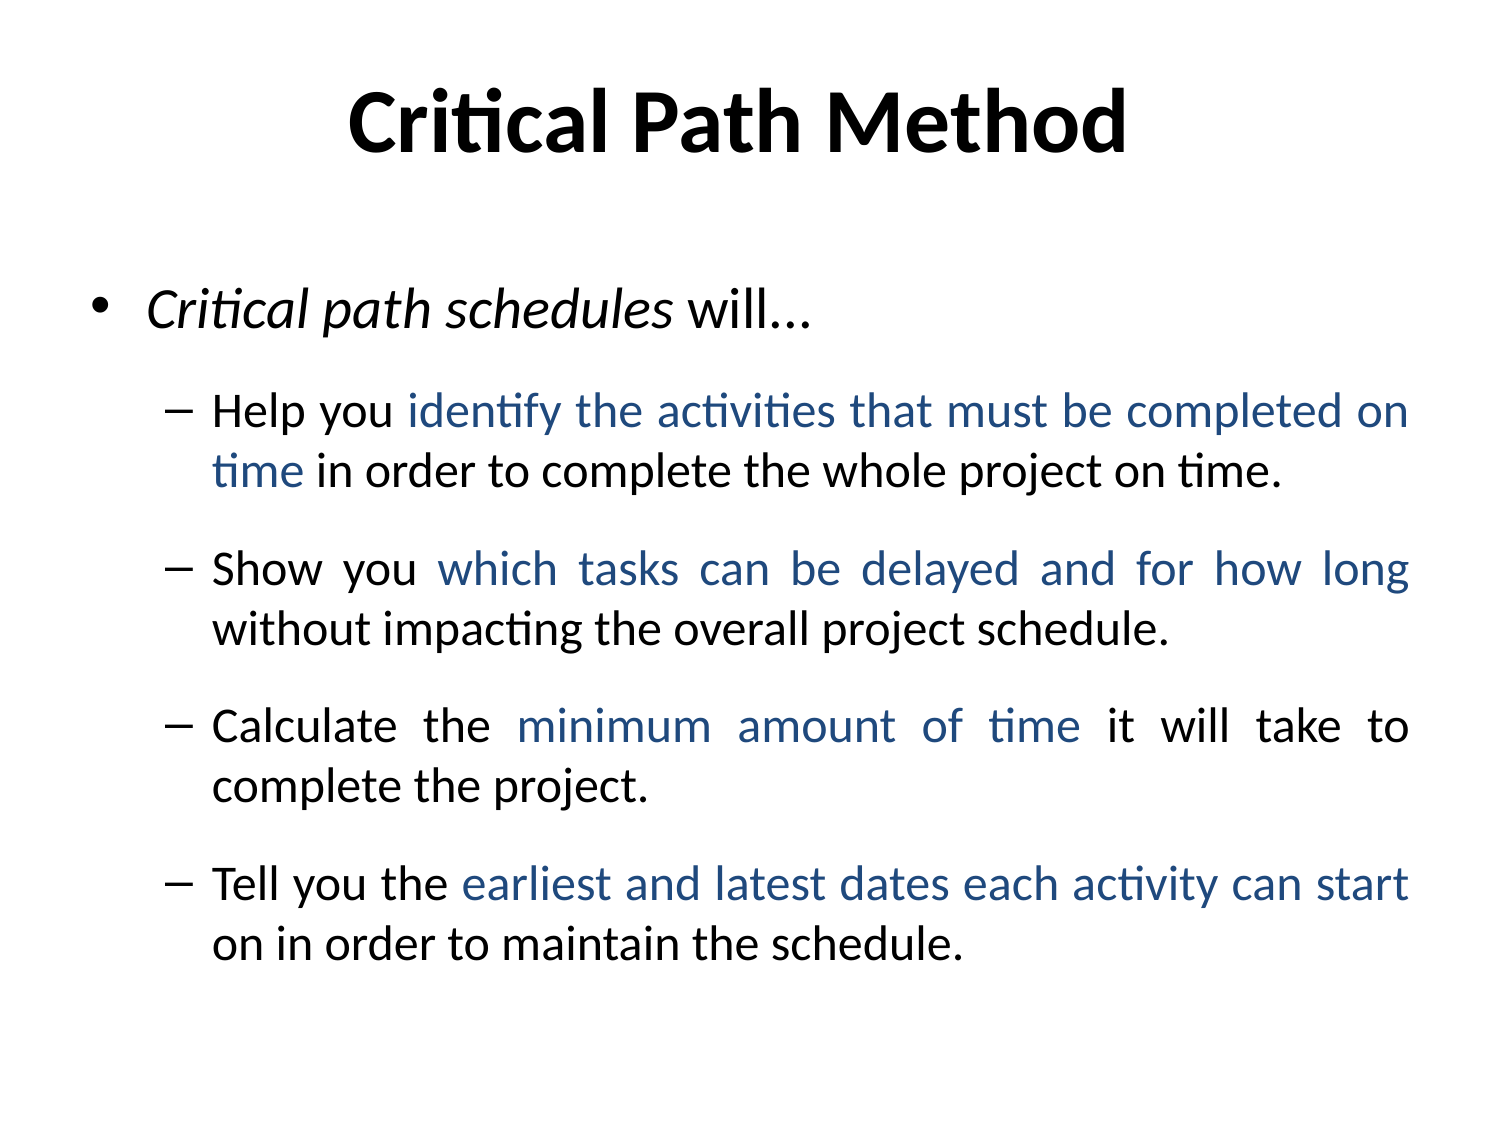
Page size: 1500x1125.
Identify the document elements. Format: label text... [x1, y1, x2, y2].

list Critical path schedules will... Help you identify the activities that must be completed on time in order to complete the whole project on time. Show you which tasks can be delayed and for how long without impacting the overall project schedule. Calculate the minimum amount of time it will take to complete the project. Tell you the earliest and latest dates each activity can start on in order to maintain the schedule. [75, 262, 1425, 1005]
title Critical Path Method [75, 45, 1425, 188]
